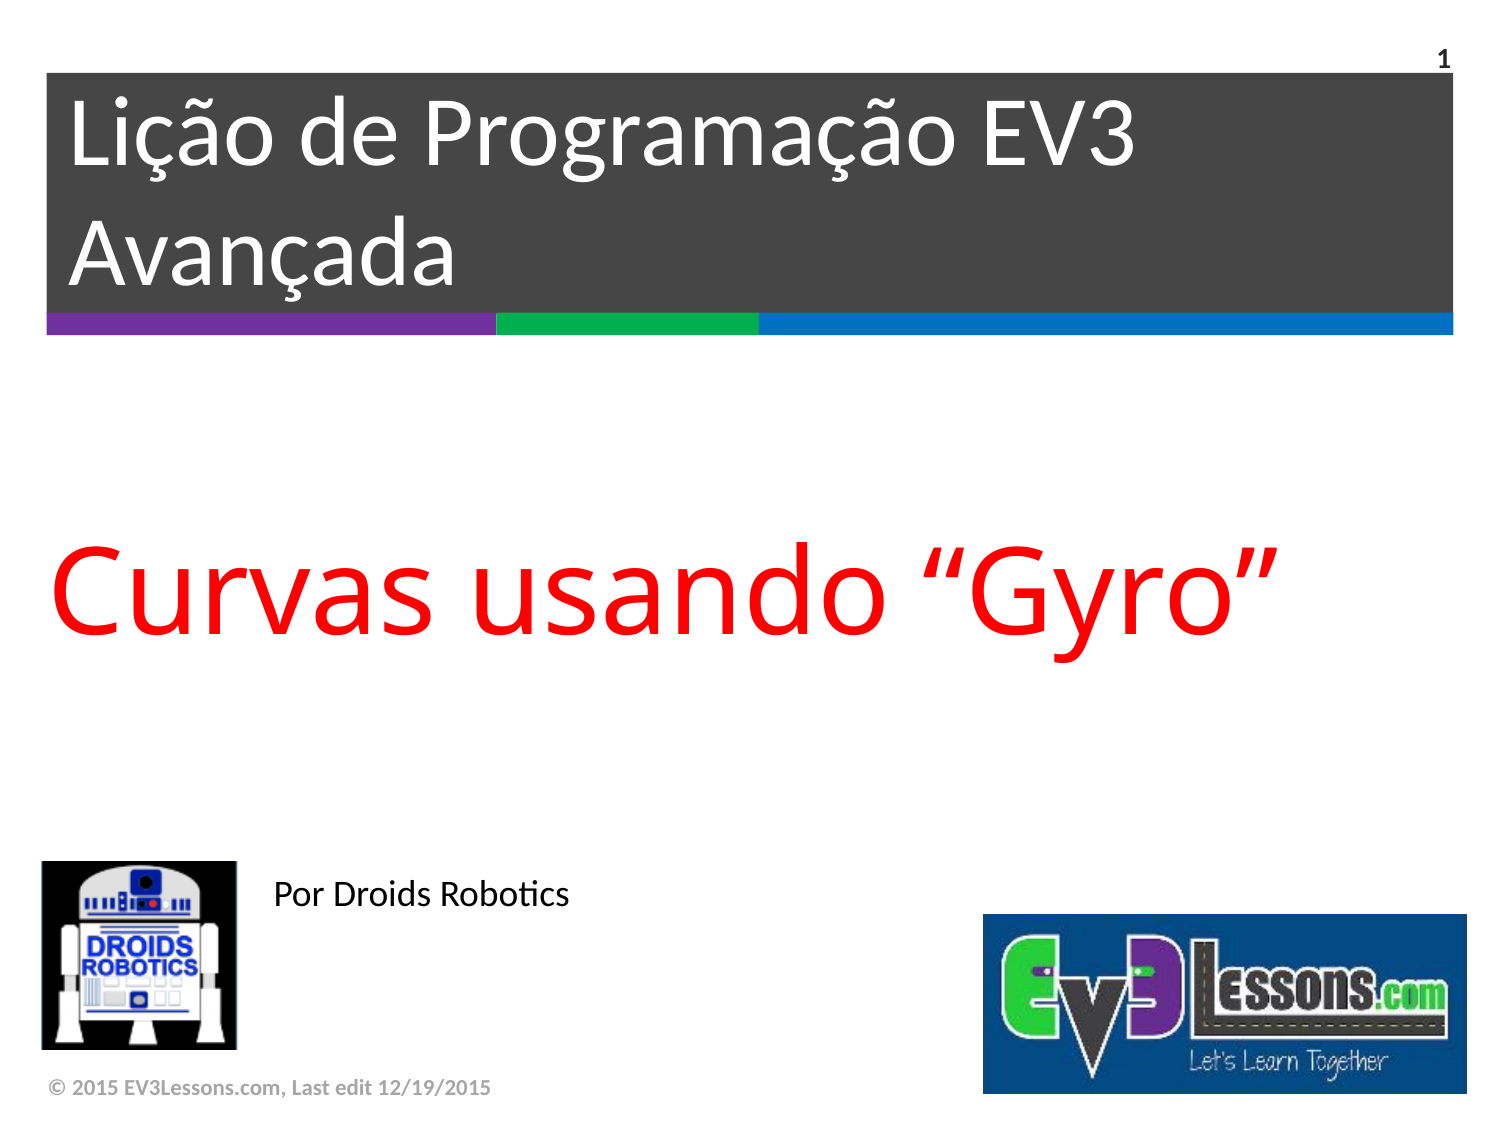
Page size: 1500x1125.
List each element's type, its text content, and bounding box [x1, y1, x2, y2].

slide_number 1 [1362, 27, 1466, 87]
footer © 2015 EV3Lessons.com, Last edit 12/19/2015 [32, 1055, 1038, 1116]
text_box Por Droids Robotics [258, 861, 874, 942]
picture [983, 914, 1467, 1095]
picture [40, 861, 240, 1051]
text_box Lição de Programação EV3 Avançada [53, 57, 1326, 313]
title Curvas usando “Gyro” [32, 487, 1315, 667]
